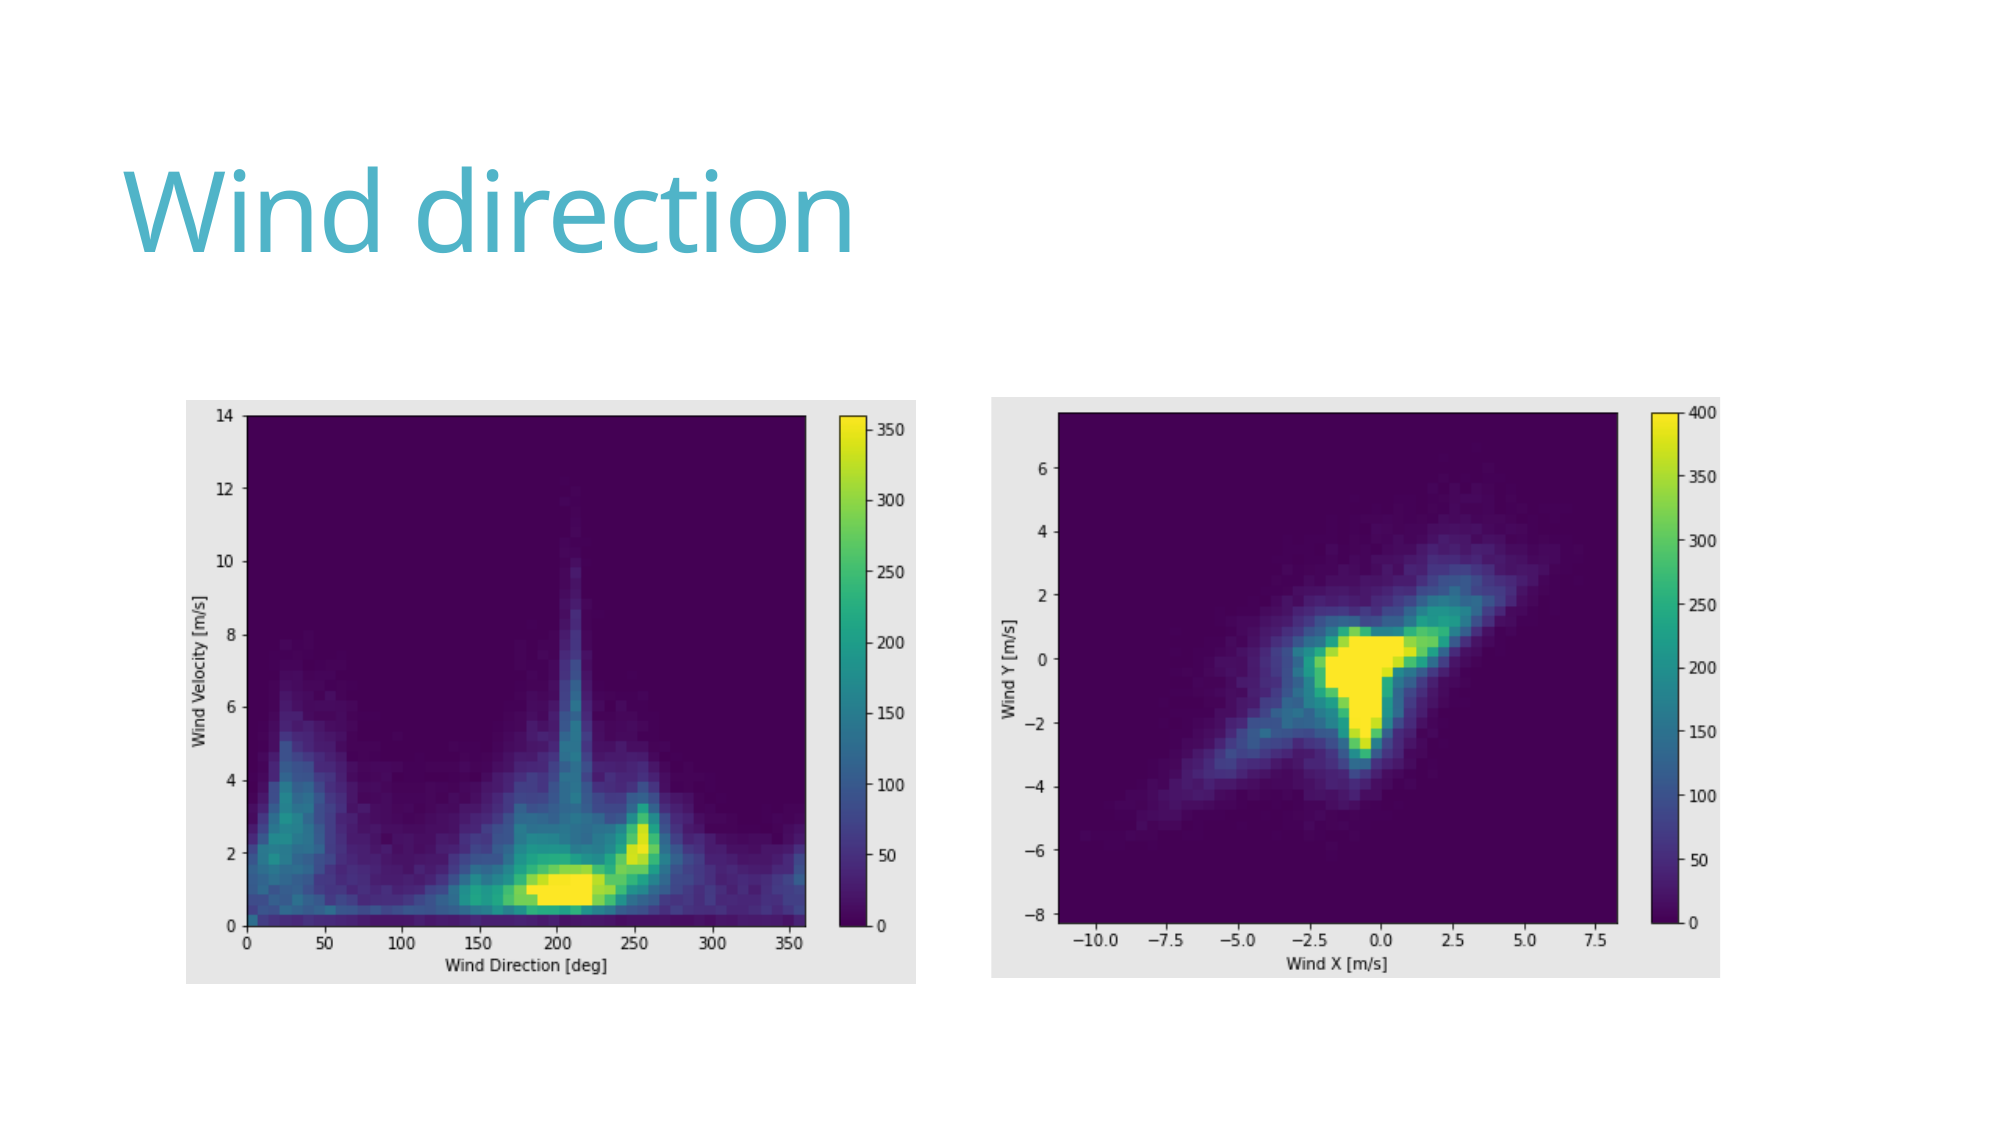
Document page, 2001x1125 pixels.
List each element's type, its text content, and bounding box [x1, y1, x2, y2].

title Wind direction [107, 81, 1875, 354]
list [185, 400, 917, 984]
picture [991, 397, 1721, 978]
